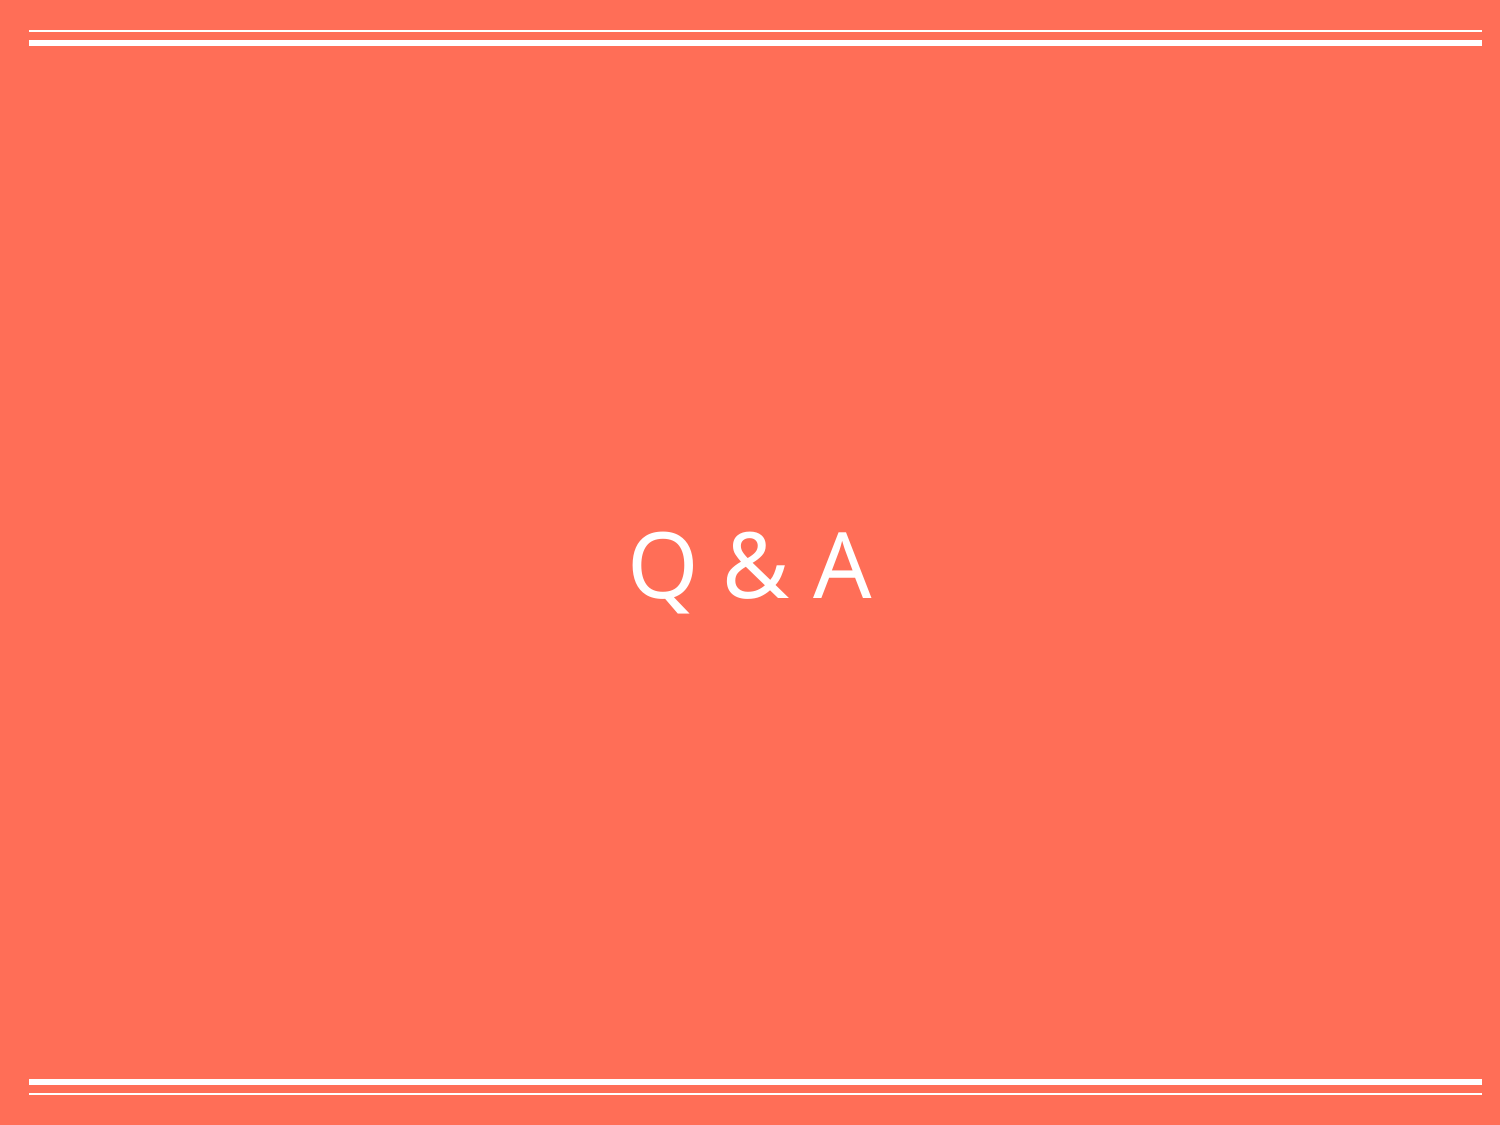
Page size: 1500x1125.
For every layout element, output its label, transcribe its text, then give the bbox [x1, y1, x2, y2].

text_box [0, 0, 1500, 1125]
text_box Q & A [496, 499, 1004, 624]
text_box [29, 30, 1483, 43]
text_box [29, 1081, 1483, 1095]
